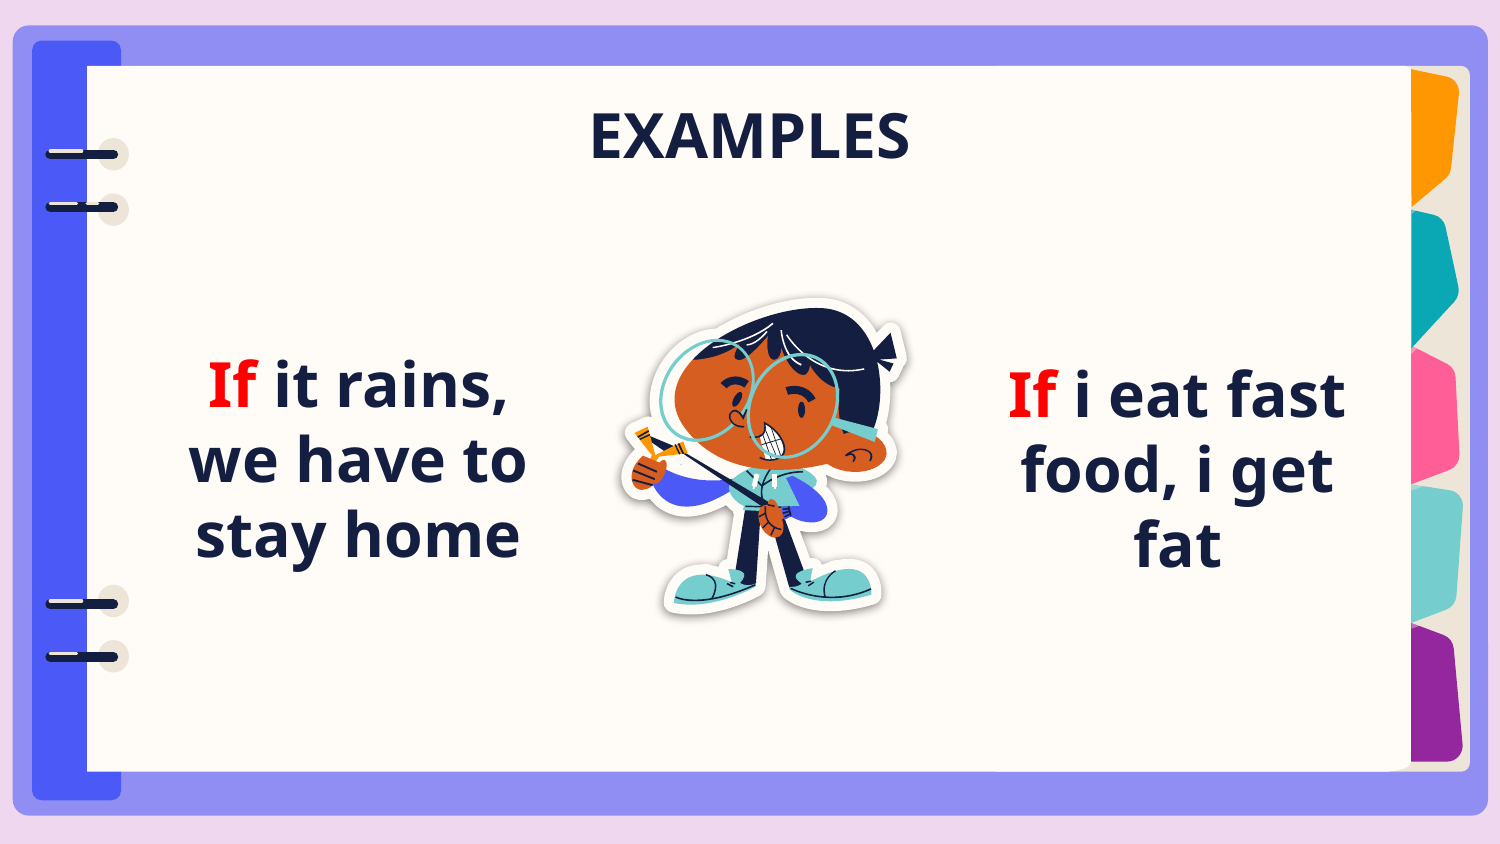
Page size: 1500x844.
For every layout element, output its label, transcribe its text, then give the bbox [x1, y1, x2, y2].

title If it rains, we have to stay home [164, 512, 554, 585]
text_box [617, 297, 908, 615]
title EXAMPLES [118, 81, 1382, 185]
title If i eat fast food, i get fat [973, 522, 1382, 595]
